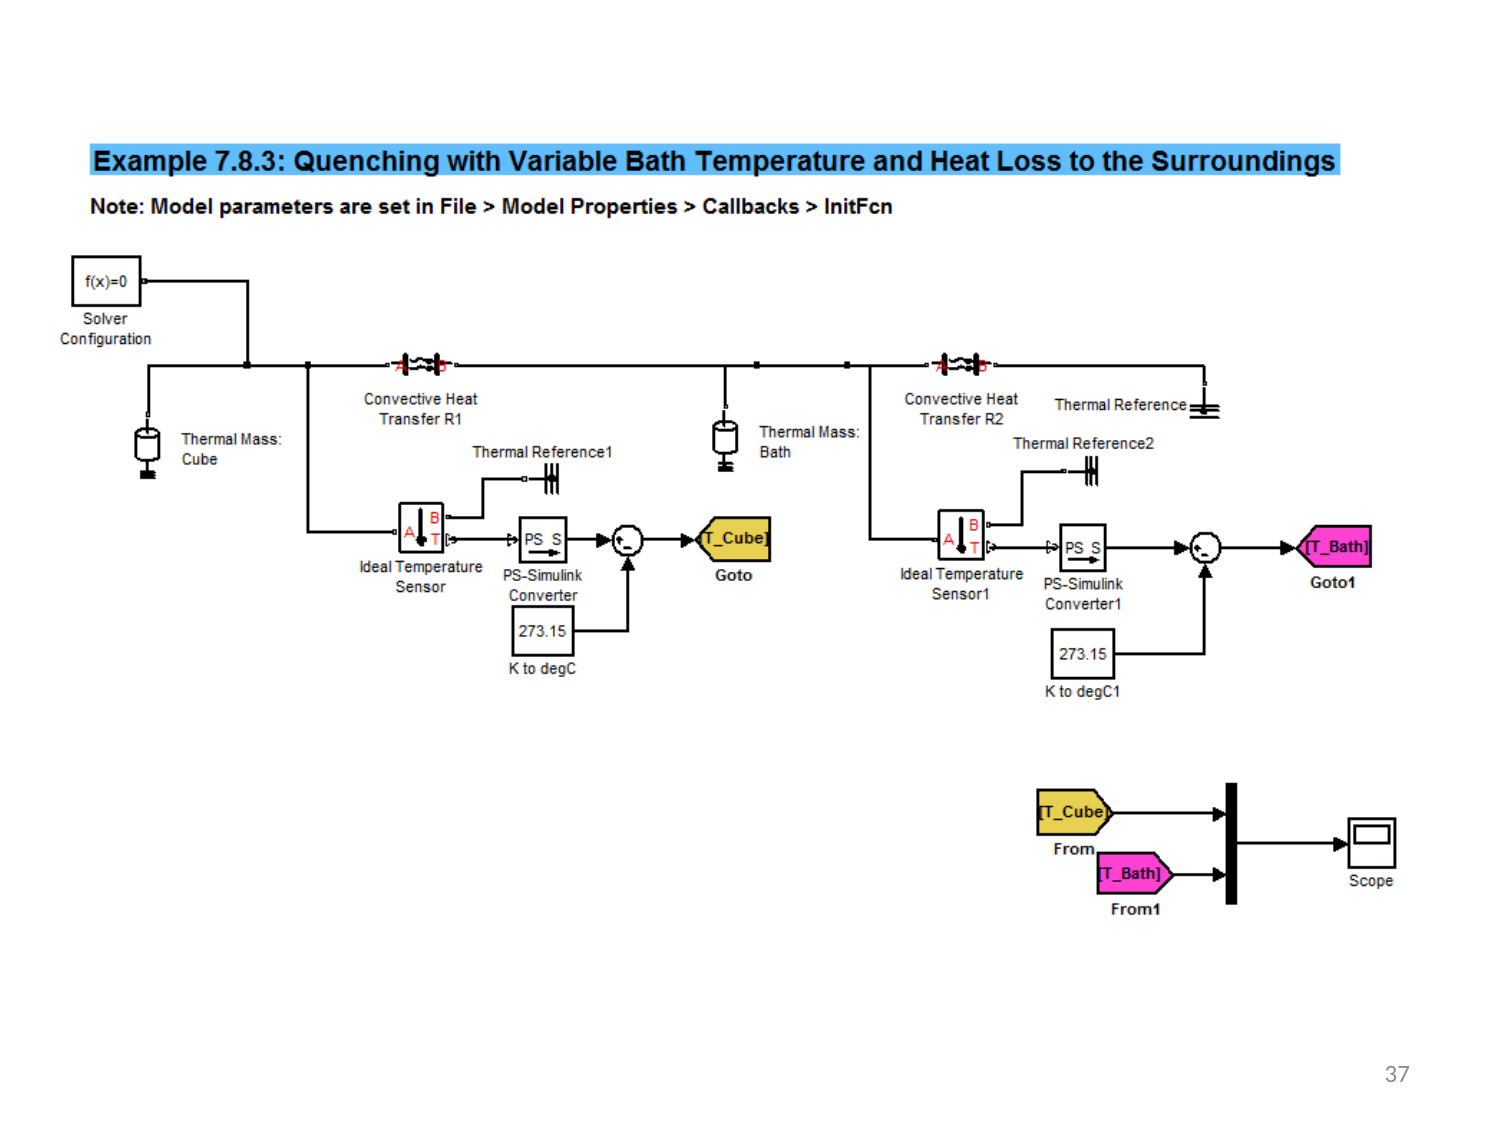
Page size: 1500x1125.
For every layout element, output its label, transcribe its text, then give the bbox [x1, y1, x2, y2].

slide_number 37 [1074, 1042, 1425, 1103]
picture [49, 127, 1408, 926]
